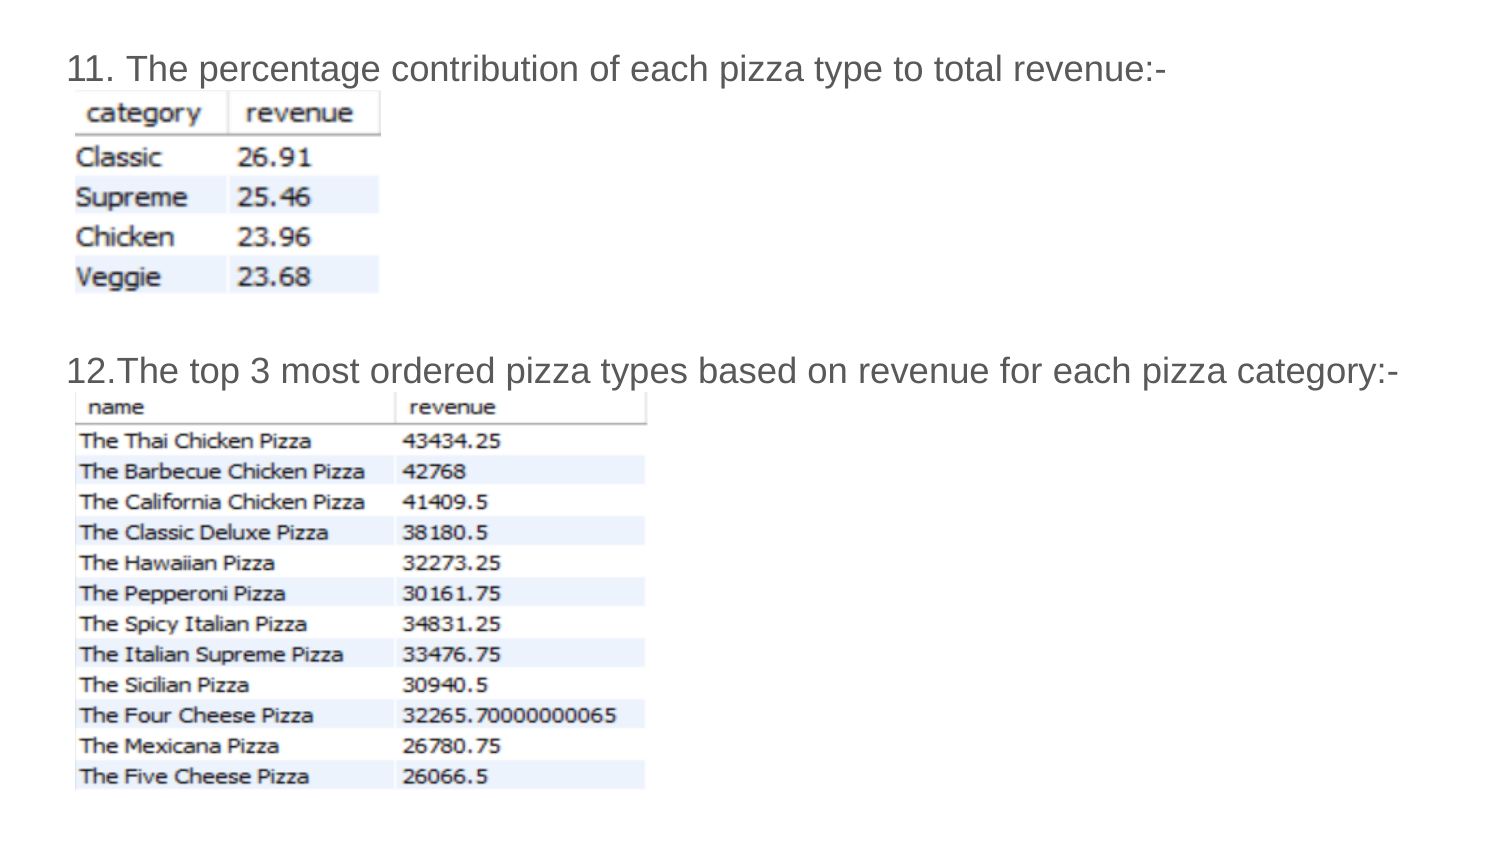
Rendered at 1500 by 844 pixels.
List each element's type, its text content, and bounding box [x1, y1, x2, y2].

picture [75, 391, 659, 795]
list 11. The percentage contribution of each pizza type to total revenue:- 12.The top 3 most ordered pizza types based on revenue for each pizza category:- [51, 22, 1449, 826]
picture [75, 89, 381, 324]
